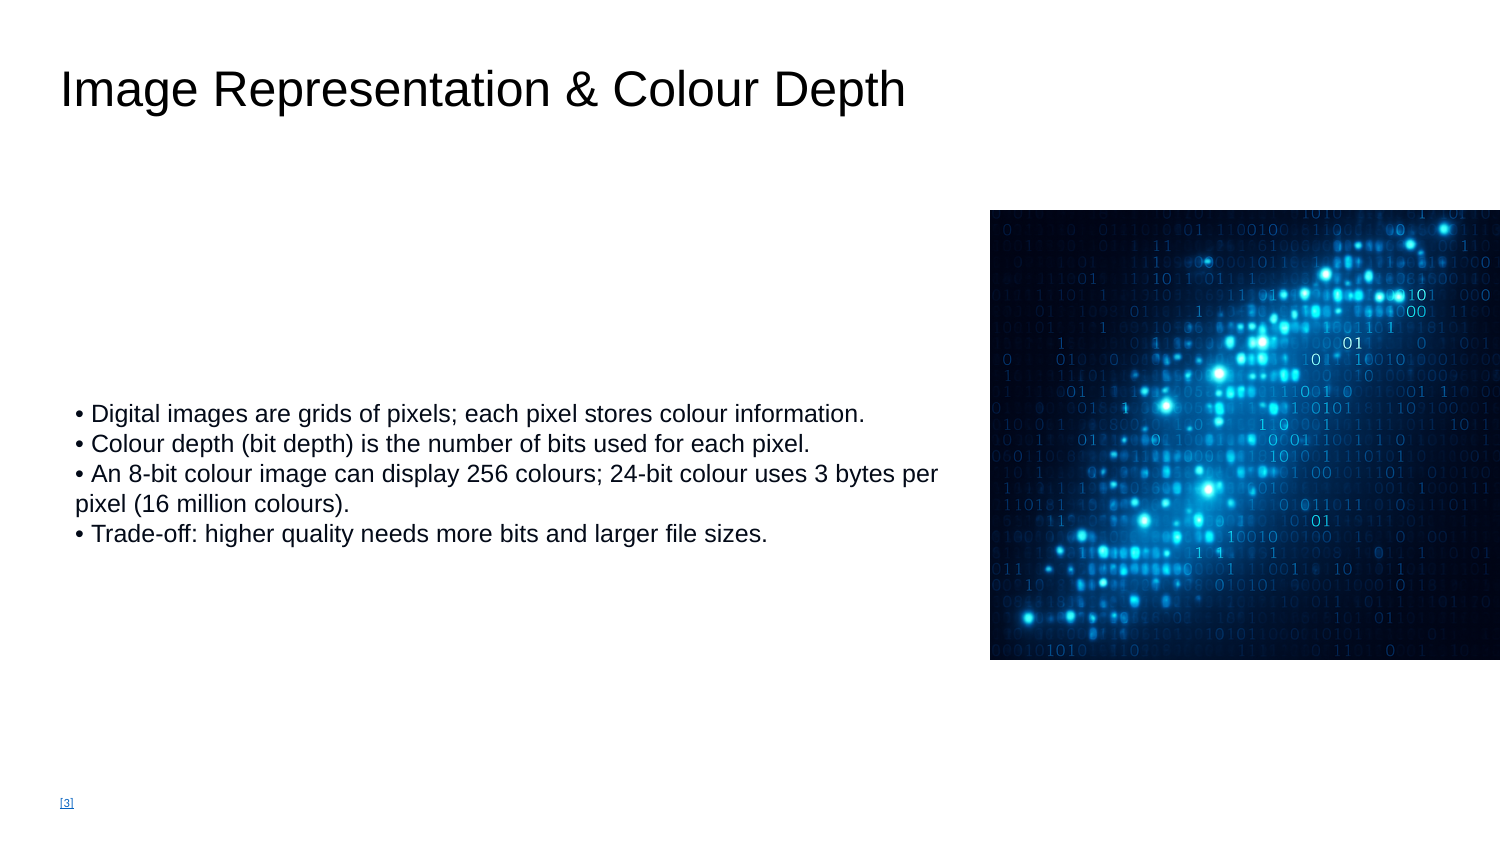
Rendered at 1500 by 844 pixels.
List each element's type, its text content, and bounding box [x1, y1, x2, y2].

text_box [3] [44, 783, 1455, 822]
picture [989, 209, 1500, 660]
text_box • Digital images are grids of pixels; each pixel stores colour information. • Colour depth (bit depth) is the number of bits used for each pixel. • An 8‑bit colour image can display 256 colours; 24‑bit colour uses 3 bytes per pixel (16 million colours). • Trade‑off: higher quality needs more bits and larger file sizes. [74, 209, 945, 735]
text_box Image Representation & Colour Depth [44, 45, 1455, 128]
